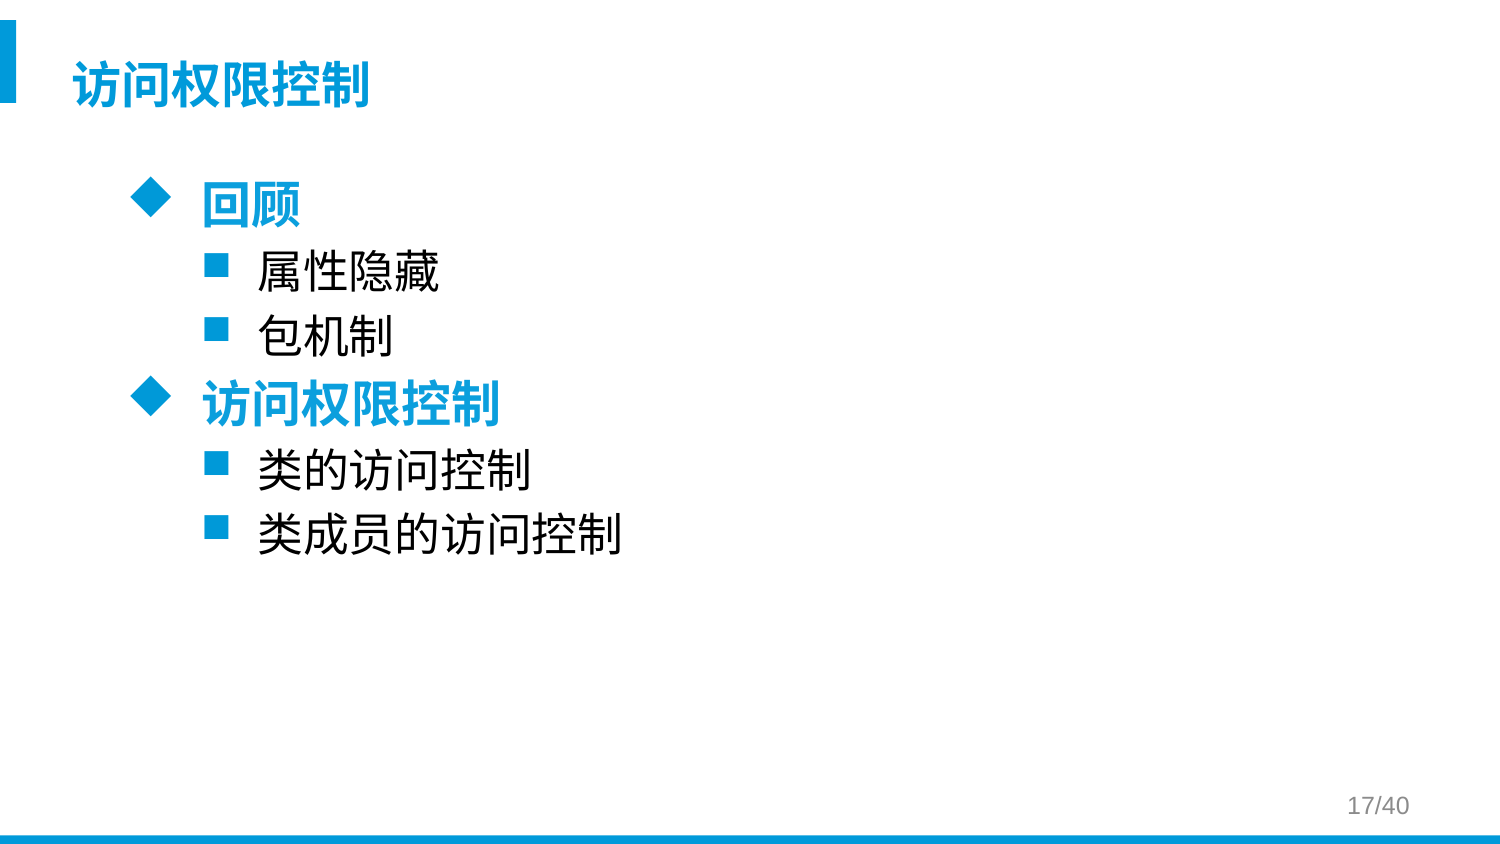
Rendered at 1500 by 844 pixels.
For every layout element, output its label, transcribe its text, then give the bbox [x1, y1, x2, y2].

slide_number /40 [1074, 782, 1425, 828]
list 回顾 属性隐藏 包机制 访问权限控制 类的访问控制 类成员的访问控制 [110, 166, 1385, 724]
text_box 访问权限控制 [71, 17, 1422, 158]
